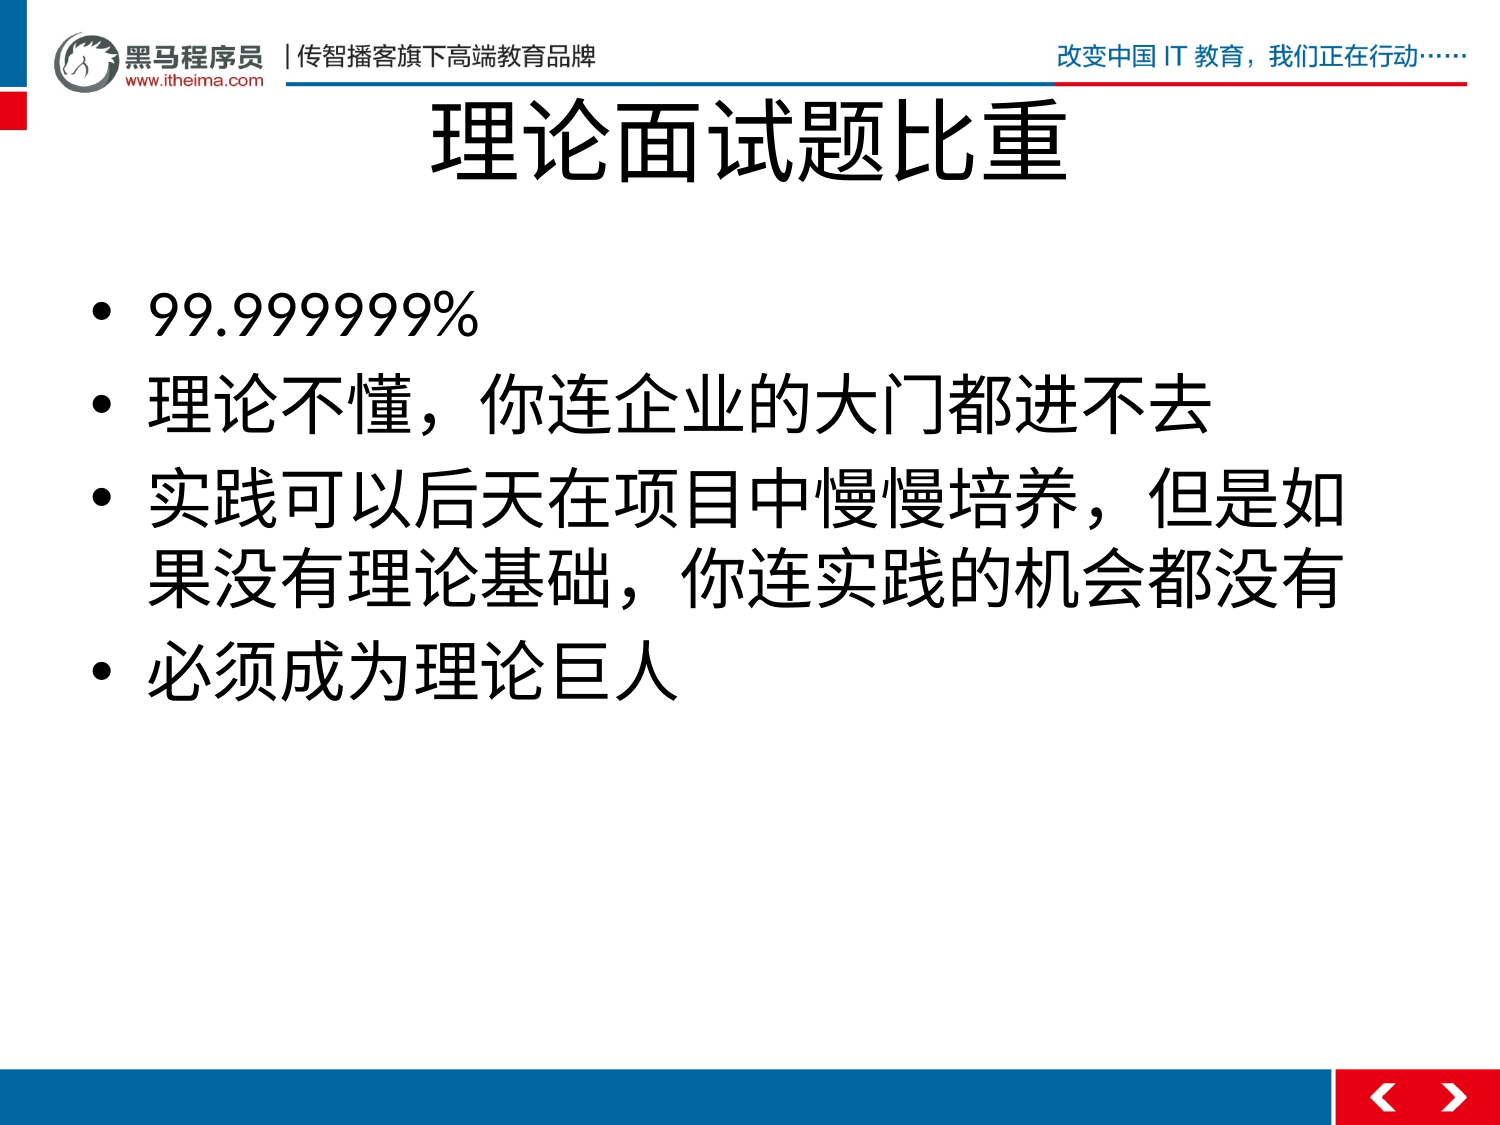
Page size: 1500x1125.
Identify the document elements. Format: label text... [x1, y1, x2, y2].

title 理论面试题比重 [75, 45, 1425, 233]
picture [0, 0, 1500, 1125]
list 99.999999% 理论不懂，你连企业的大门都进不去 实践可以后天在项目中慢慢培养，但是如果没有理论基础，你连实践的机会都没有 必须成为理论巨人 [75, 262, 1425, 1005]
